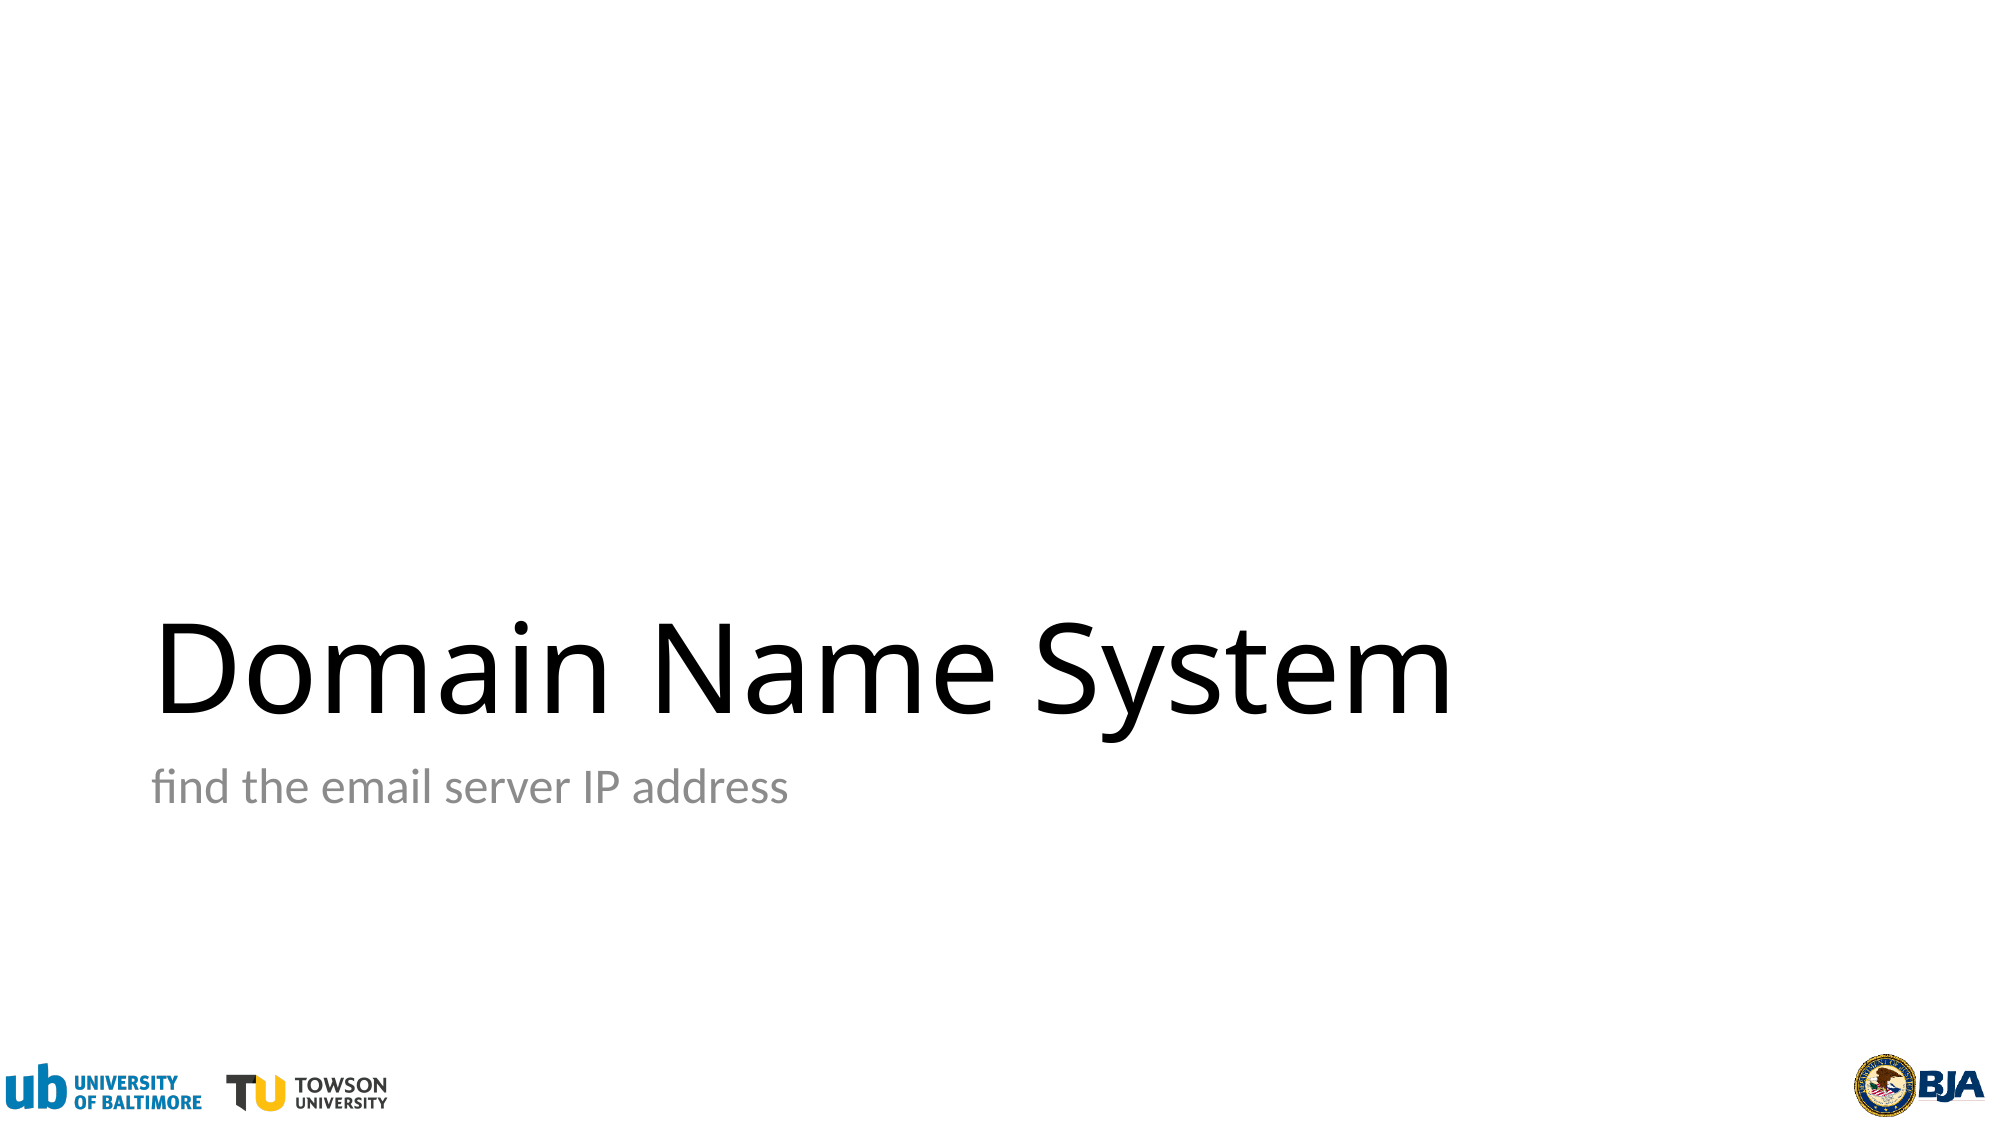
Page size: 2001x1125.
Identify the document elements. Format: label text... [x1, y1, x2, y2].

title Domain Name System [136, 280, 1862, 749]
picture [0, 1031, 407, 1125]
list find the email server IP address [136, 752, 1862, 999]
picture [1854, 1054, 1986, 1117]
